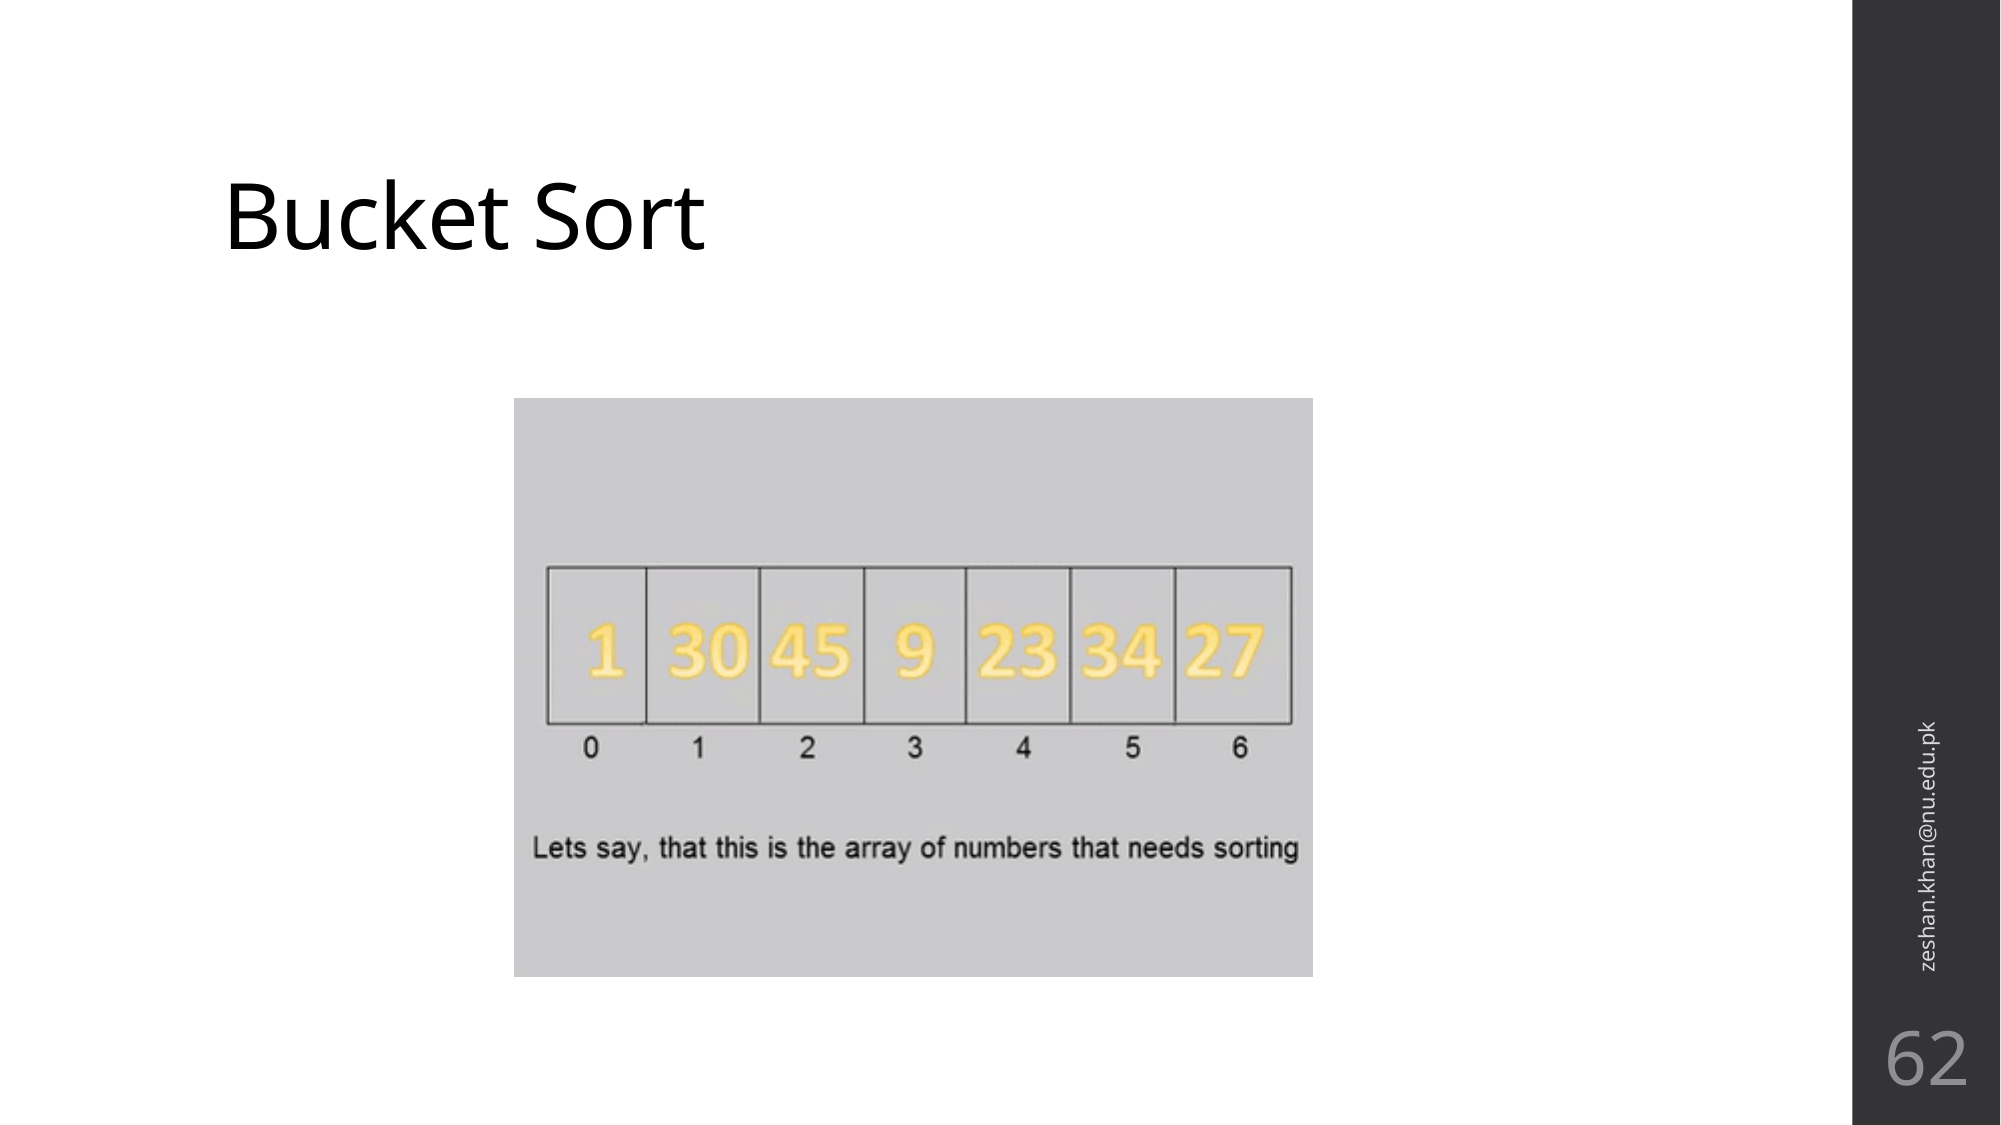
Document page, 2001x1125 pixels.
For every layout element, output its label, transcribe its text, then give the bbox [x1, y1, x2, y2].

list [514, 397, 1313, 977]
title Bucket Sort [206, 60, 1797, 278]
slide_number 62 [1852, 1012, 2000, 1110]
footer zeshan.khan@nu.edu.pk [1897, 400, 1958, 988]
